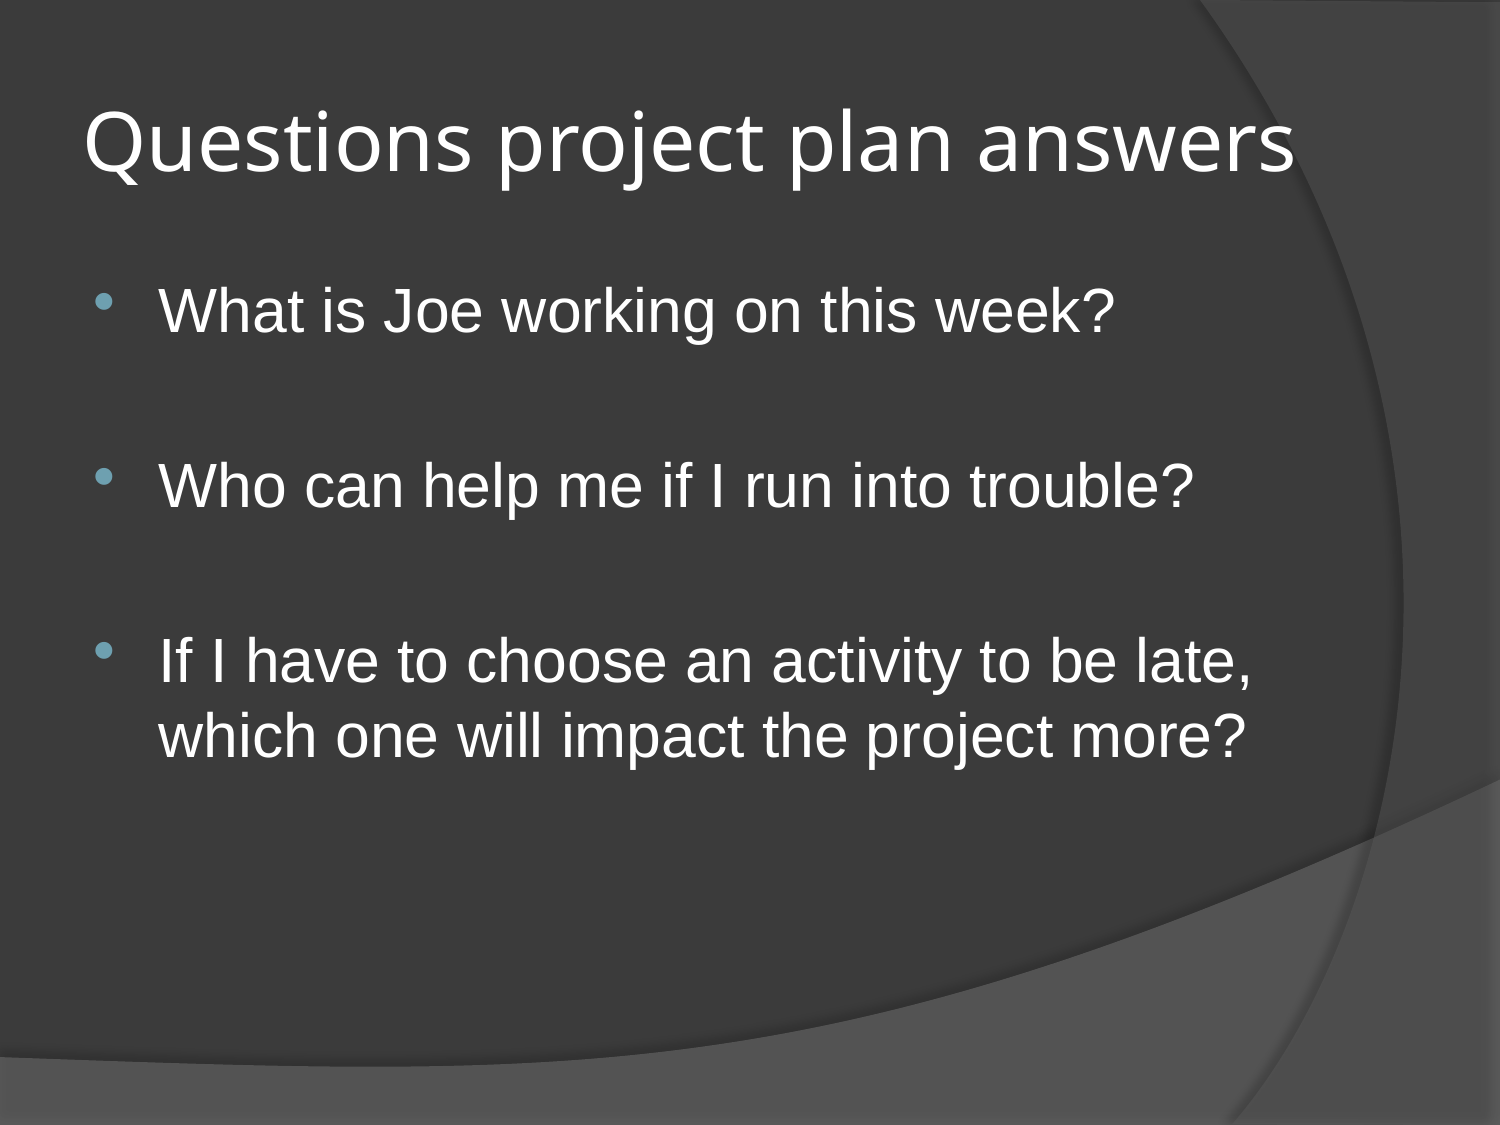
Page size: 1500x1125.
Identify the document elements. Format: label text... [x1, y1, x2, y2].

list What is Joe working on this week? Who can help me if I run into trouble? If I have to choose an activity to be late, which one will impact the project more? [75, 262, 1300, 1005]
title Questions project plan answers [75, 45, 1338, 233]
